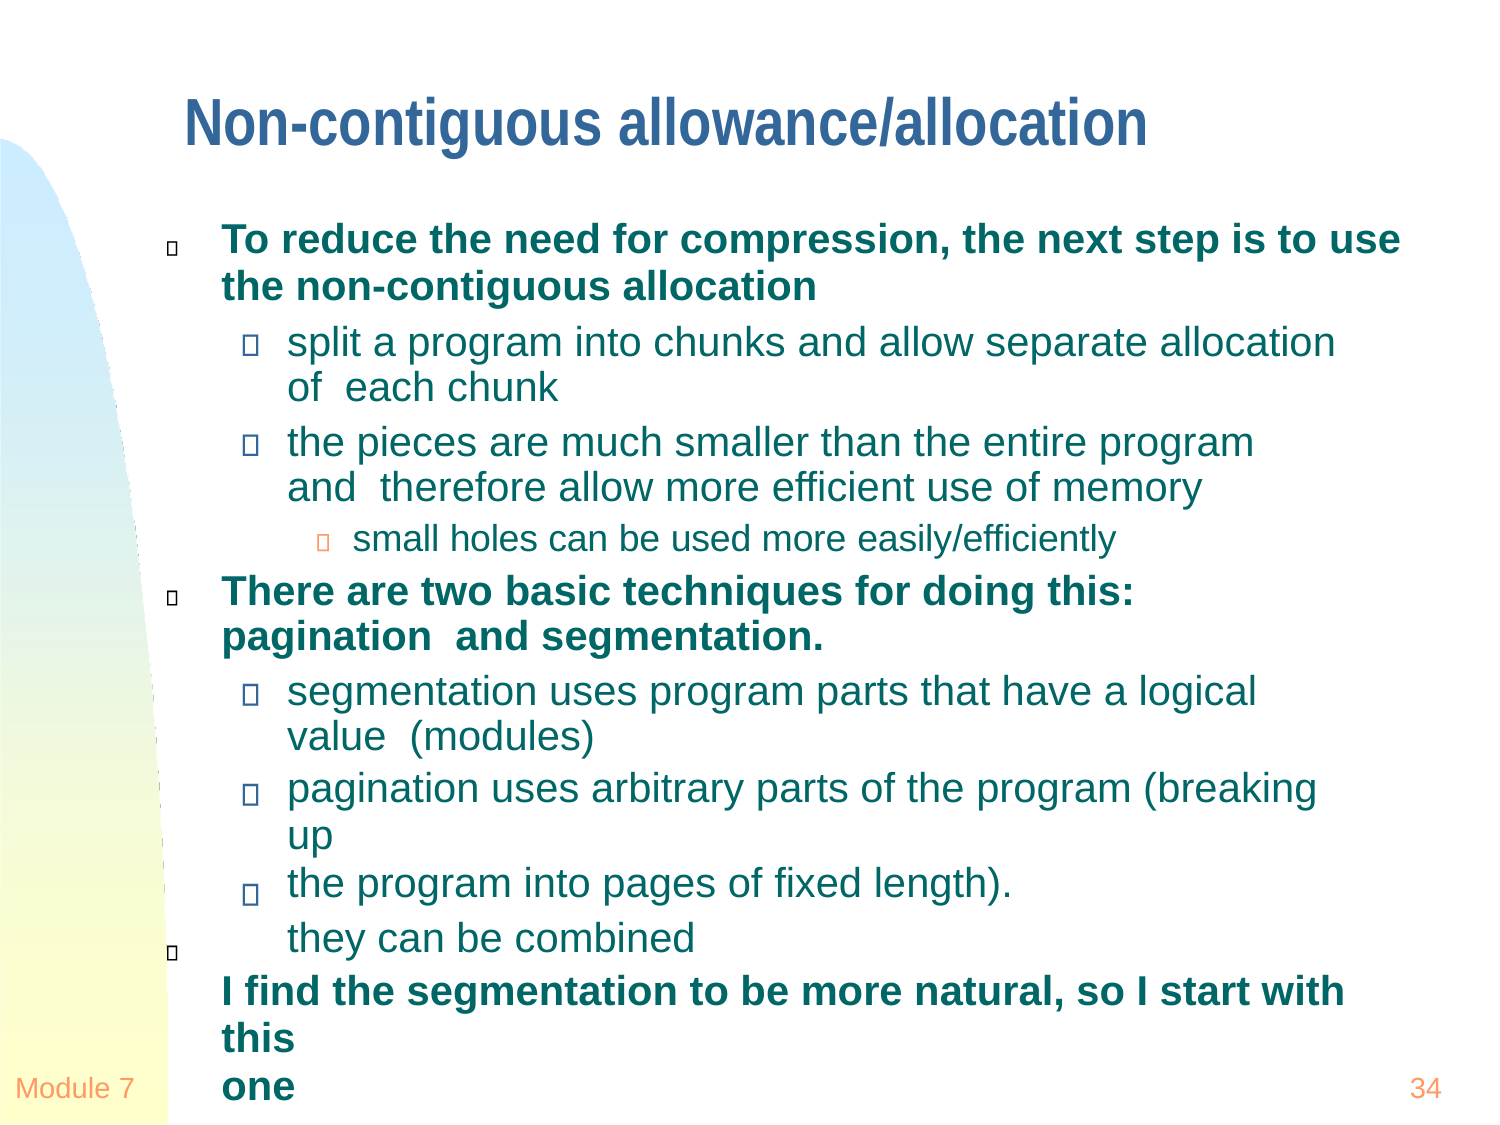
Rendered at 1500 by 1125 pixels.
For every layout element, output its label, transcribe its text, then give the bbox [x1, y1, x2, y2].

text_box [165, 937, 193, 966]
footer Module 7 [12, 1069, 137, 1125]
text_box [165, 233, 193, 261]
text_box [165, 582, 193, 611]
slide_number 34 [1403, 1069, 1449, 1125]
text_box To reduce the need for compression, the next step is to use the non-contiguous allocation split a program into chunks and allow separate allocation of each chunk the pieces are much smaller than the entire program and therefore allow more efficient use of memory small holes can be used more easily/efficiently There are two basic techniques for doing this: pagination and segmentation. segmentation uses program parts that have a logical value (modules) pagination uses arbitrary parts of the program (breaking up the program into pages of fixed length). they can be combined I find the segmentation to be more natural, so I start with this one [219, 211, 1430, 1109]
picture [0, 138, 169, 1125]
title Non-contiguous allowance/allocation [182, 77, 1393, 268]
